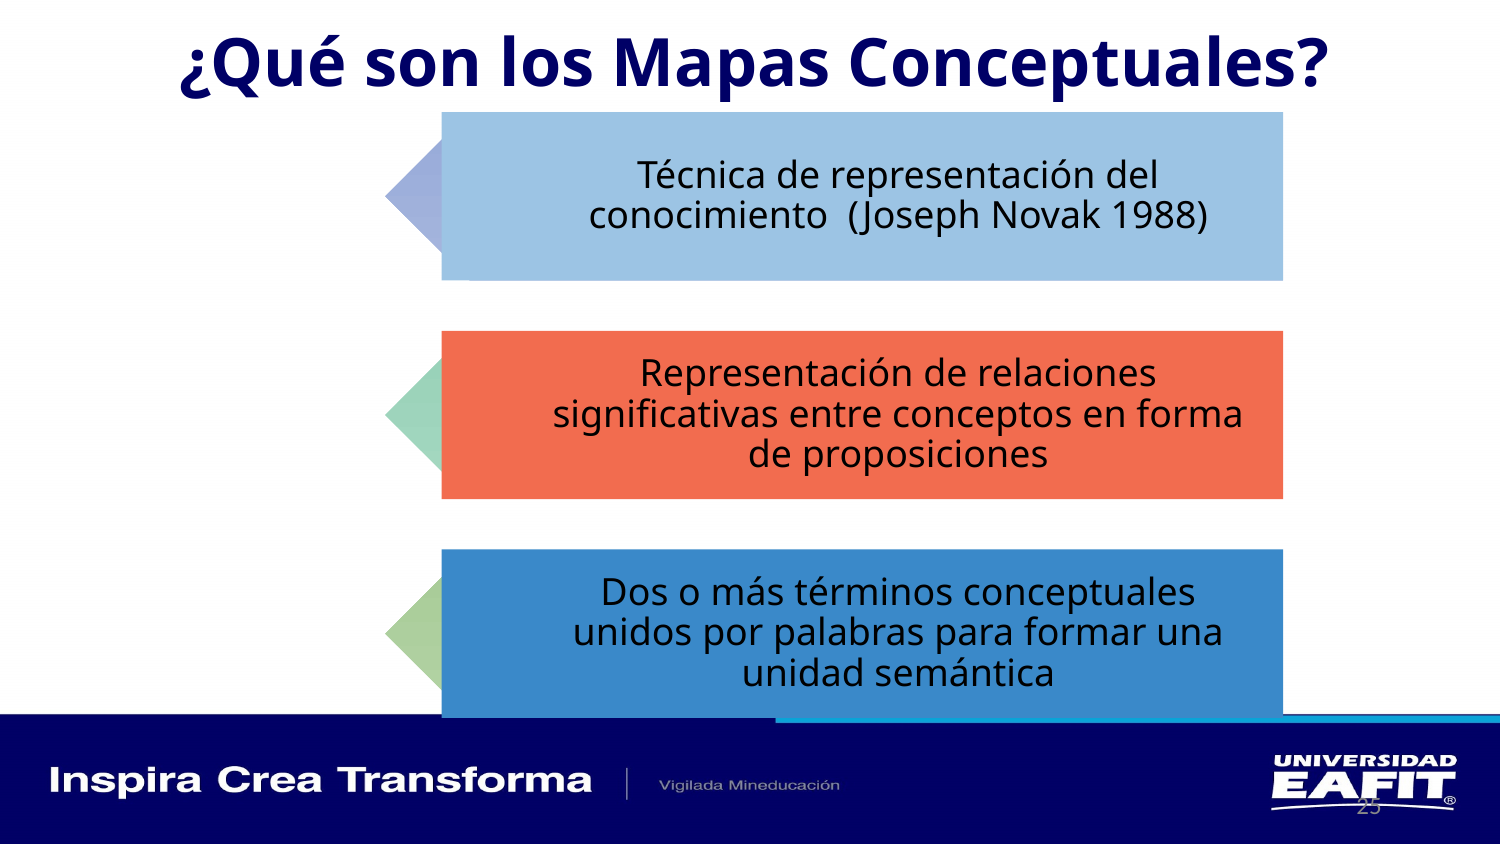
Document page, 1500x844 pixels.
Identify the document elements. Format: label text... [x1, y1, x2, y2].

title ¿Qué son los Mapas Conceptuales? [112, 7, 1397, 123]
picture [0, 0, 1500, 844]
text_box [385, 111, 1284, 719]
slide_number ‹#› [1059, 782, 1397, 827]
